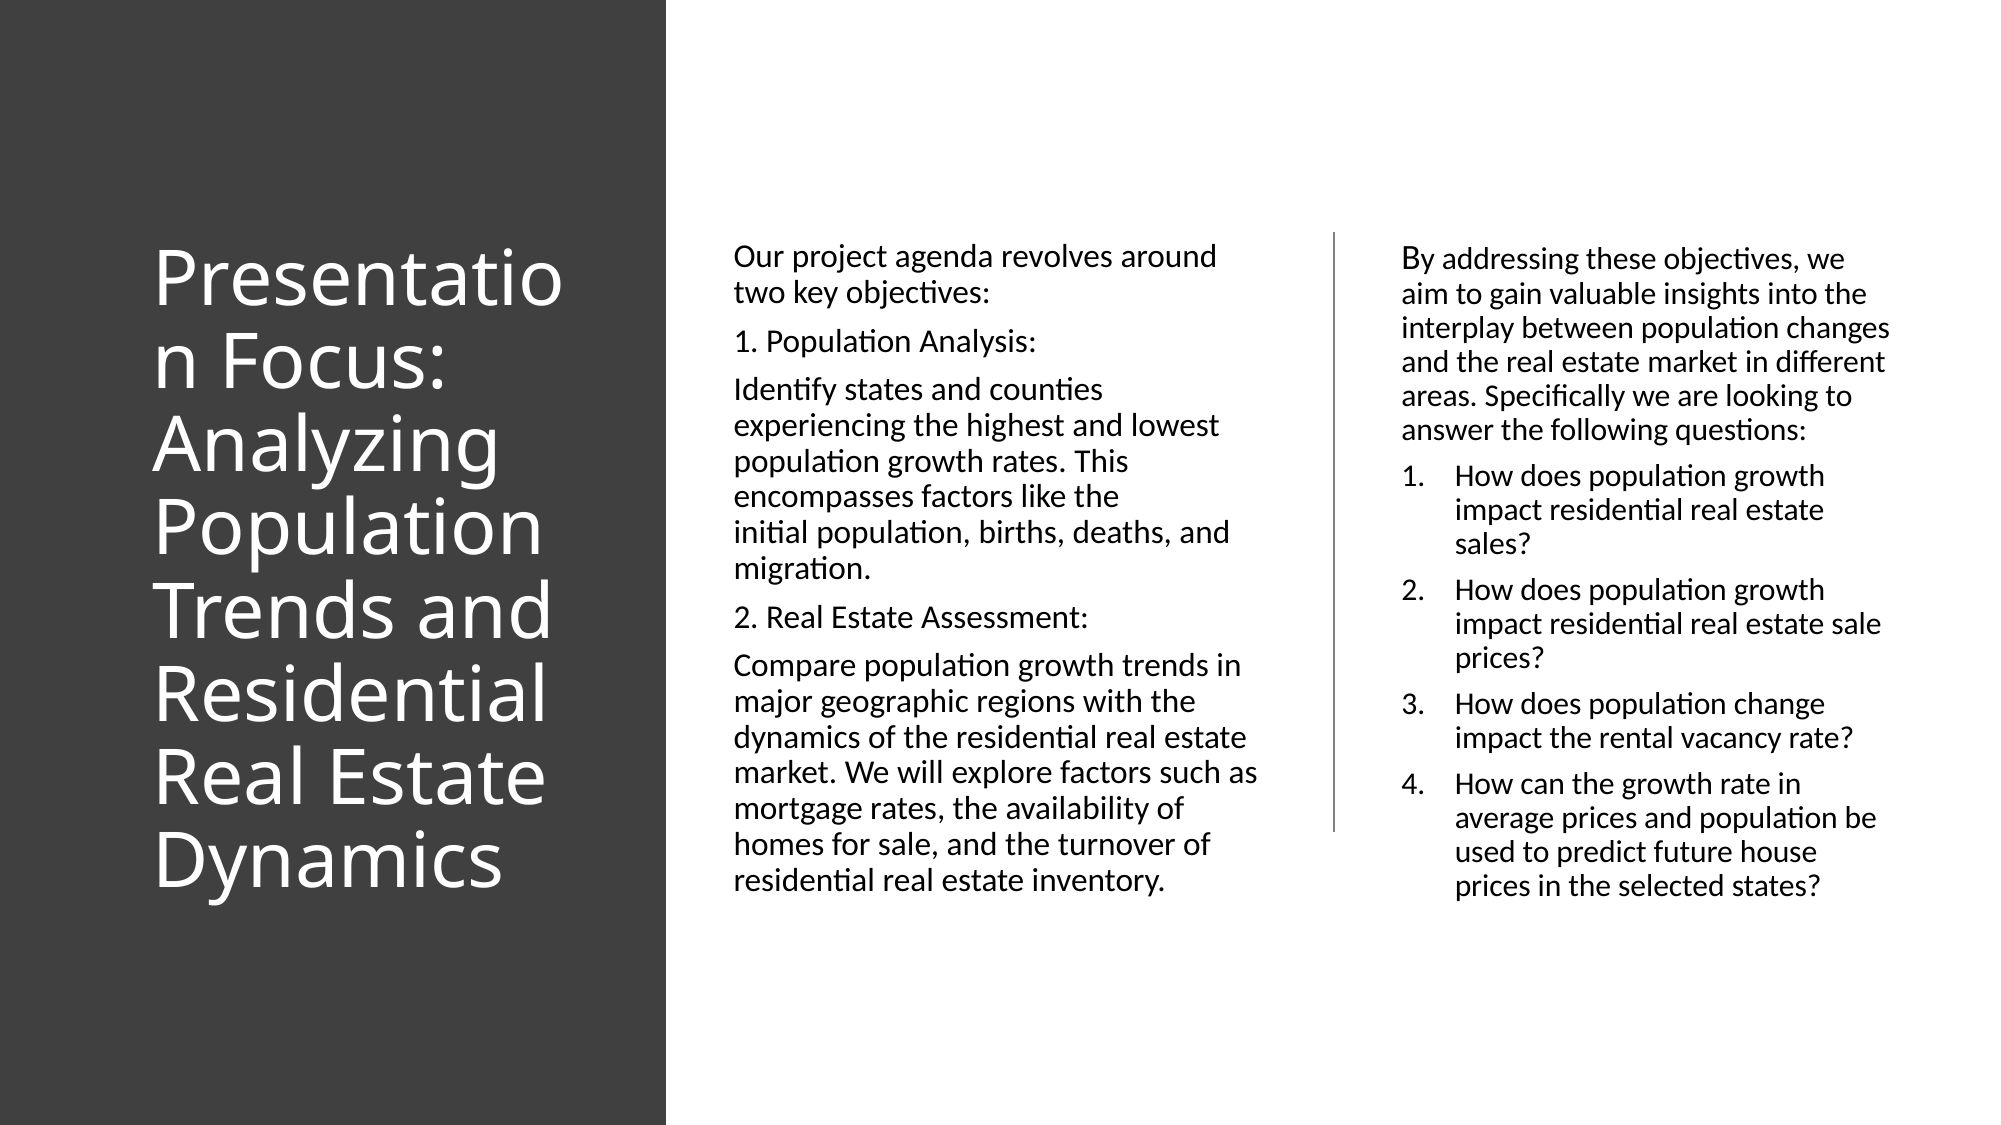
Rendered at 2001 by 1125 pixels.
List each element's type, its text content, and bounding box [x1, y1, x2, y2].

title Presentation Focus: Analyzing Population Trends and Residential Real Estate Dynamics [137, 231, 613, 948]
text_box [0, 0, 667, 1125]
text_box By addressing these objectives, we aim to gain valuable insights into the interplay between population changes and the real estate market in different areas. Specifically we are looking to answer the following questions: How does population growth impact residential real estate sales? How does population growth impact residential real estate sale prices? How does population change impact the rental vacancy rate? How can the growth rate in average prices and population be used to predict future house prices in the selected states? [1386, 231, 1911, 948]
list Our project agenda revolves around two key objectives: 1. Population Analysis: Identify states and counties experiencing the highest and lowest population growth rates. This encompasses factors like the initial population, births, deaths, and migration. 2. Real Estate Assessment: Compare population growth trends in major geographic regions with the dynamics of the residential real estate market. We will explore factors such as mortgage rates, the availability of homes for sale, and the turnover of residential real estate inventory. [718, 231, 1281, 948]
